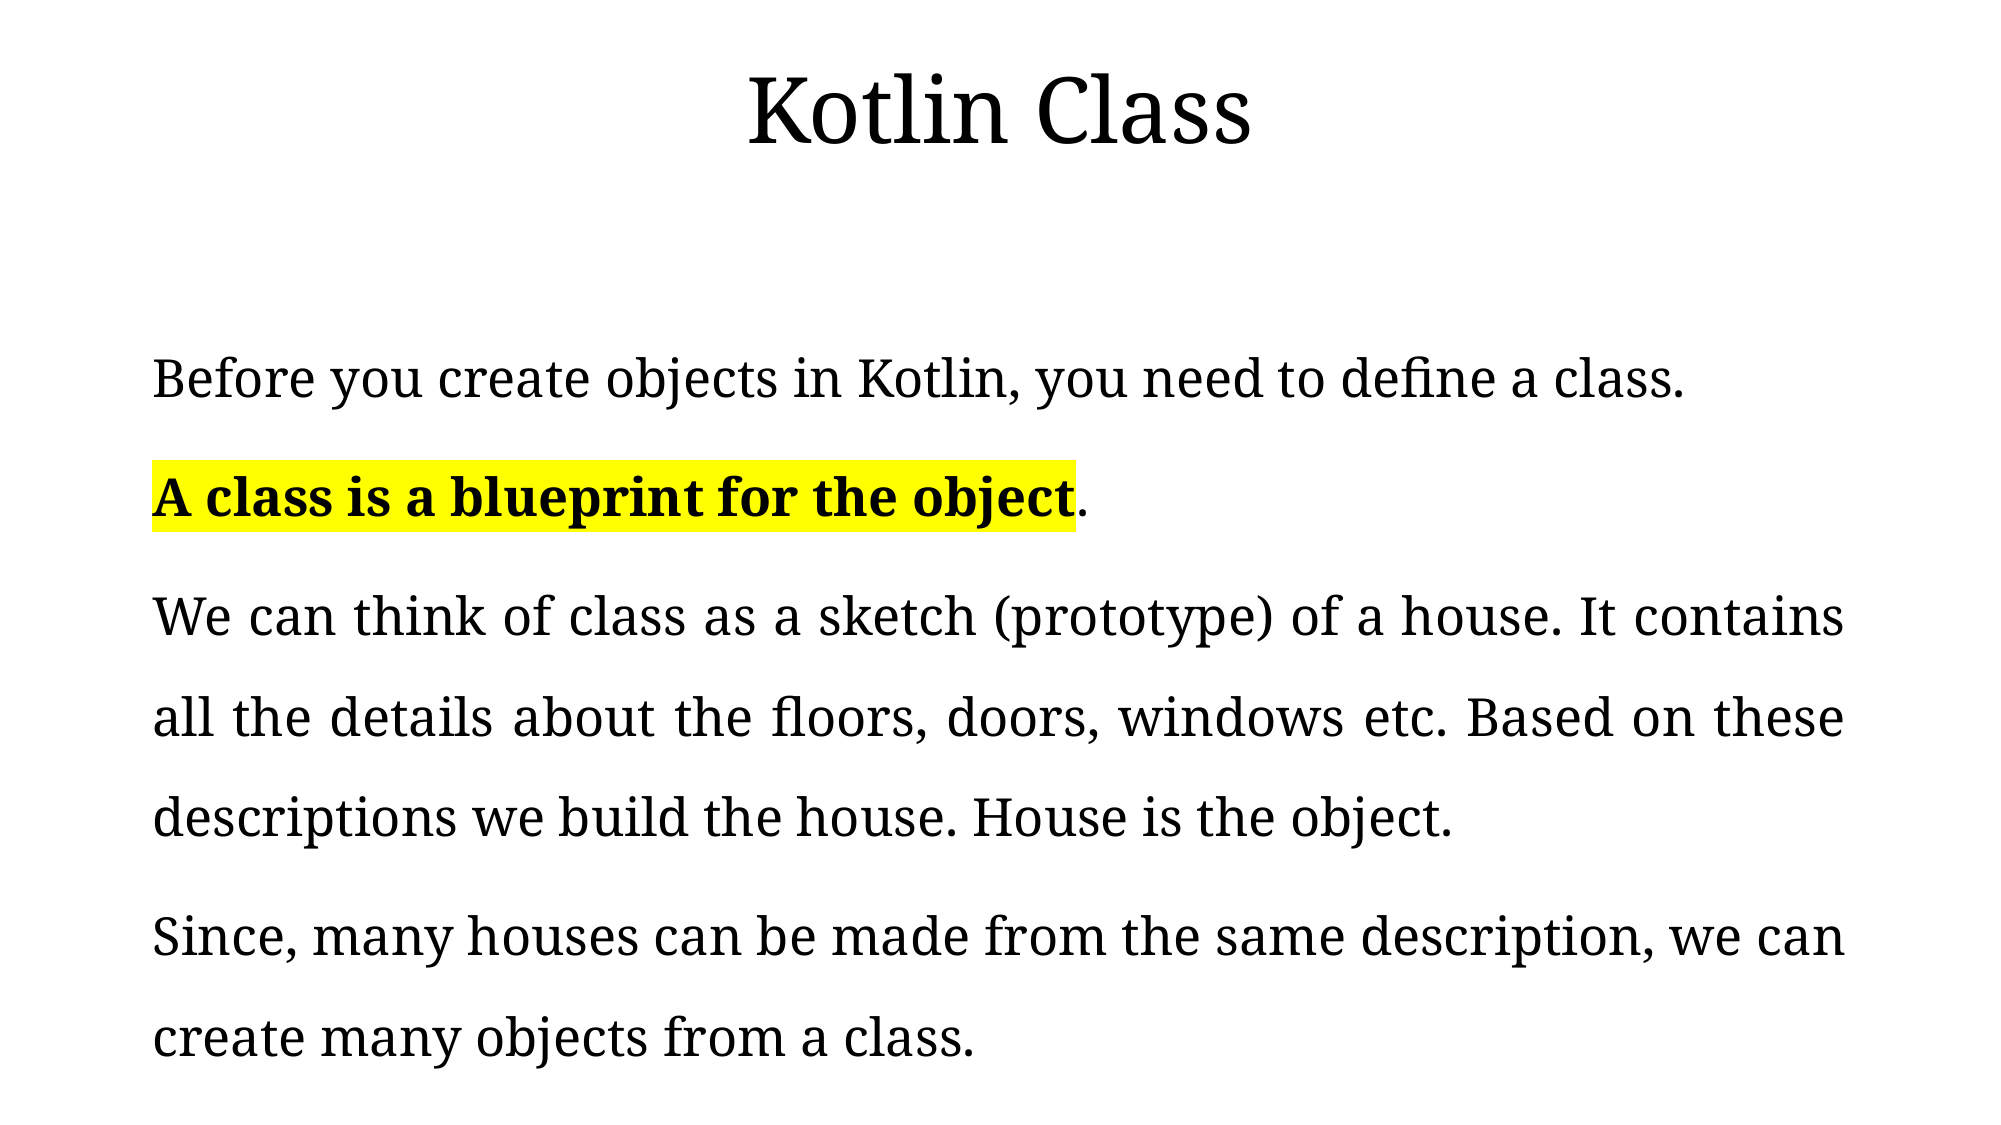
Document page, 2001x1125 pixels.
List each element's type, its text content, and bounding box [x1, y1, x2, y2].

list Before you create objects in Kotlin, you need to define a class. A class is a blueprint for the object. We can think of class as a sketch (prototype) of a house. It contains all the details about the floors, doors, windows etc. Based on these descriptions we build the house. House is the object. Since, many houses can be made from the same description, we can create many objects from a class. [137, 299, 1863, 1090]
title Kotlin Class [137, 59, 1863, 278]
